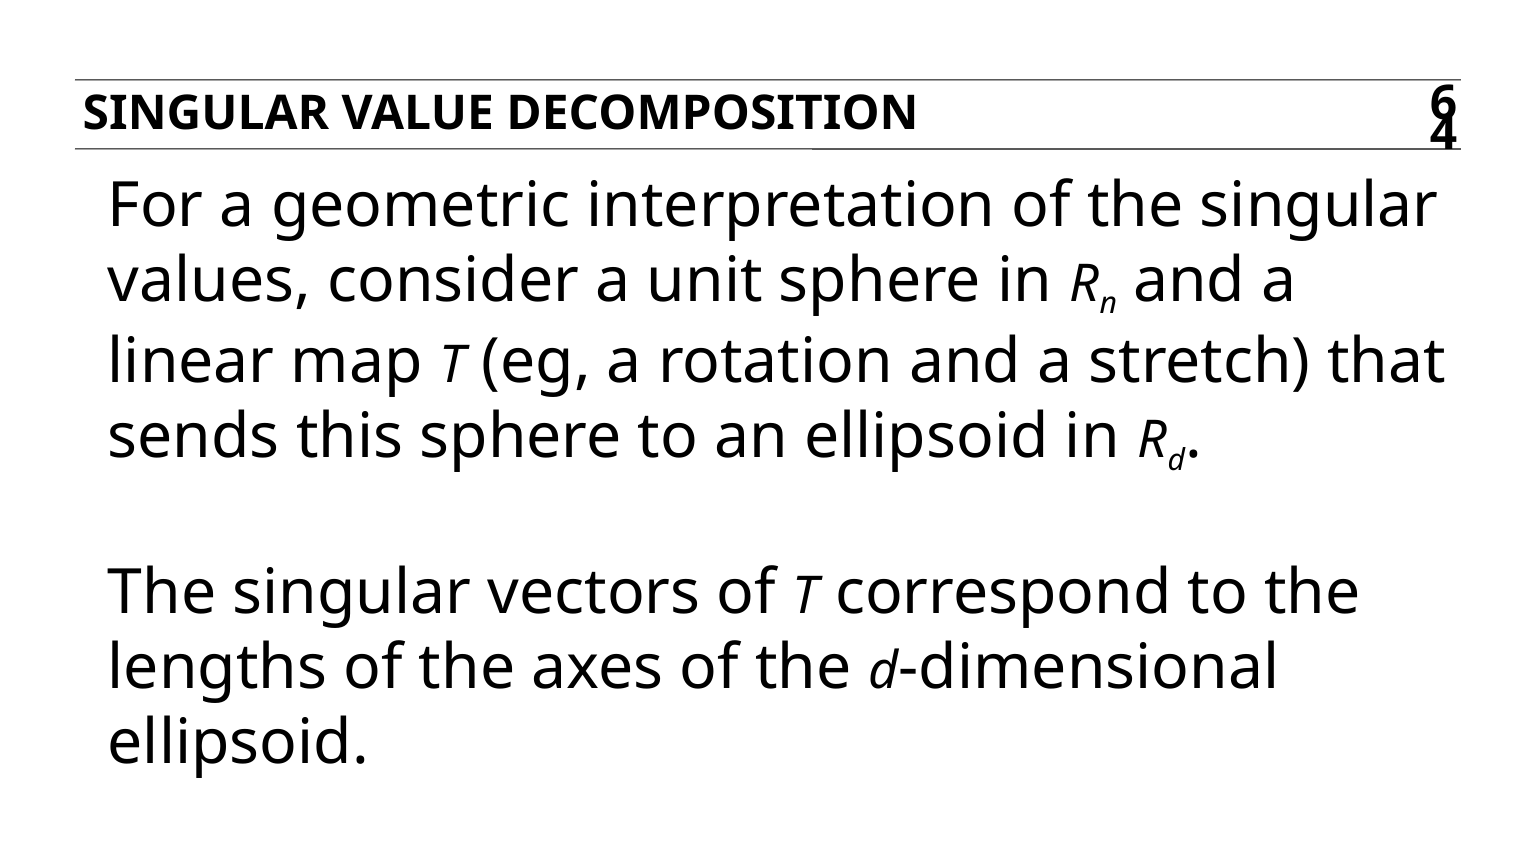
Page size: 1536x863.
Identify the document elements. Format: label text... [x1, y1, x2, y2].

text_box For a geometric interpretation of the singular values, consider a unit sphere in Rn and a linear map T (eg, a rotation and a stretch) that sends this sphere to an ellipsoid in Rd. The singular vectors of T correspond to the lengths of the axes of the d-dimensional ellipsoid. [92, 156, 1468, 784]
slide_number 64 [1419, 86, 1461, 138]
list Singular value decomposition [67, 81, 1118, 132]
